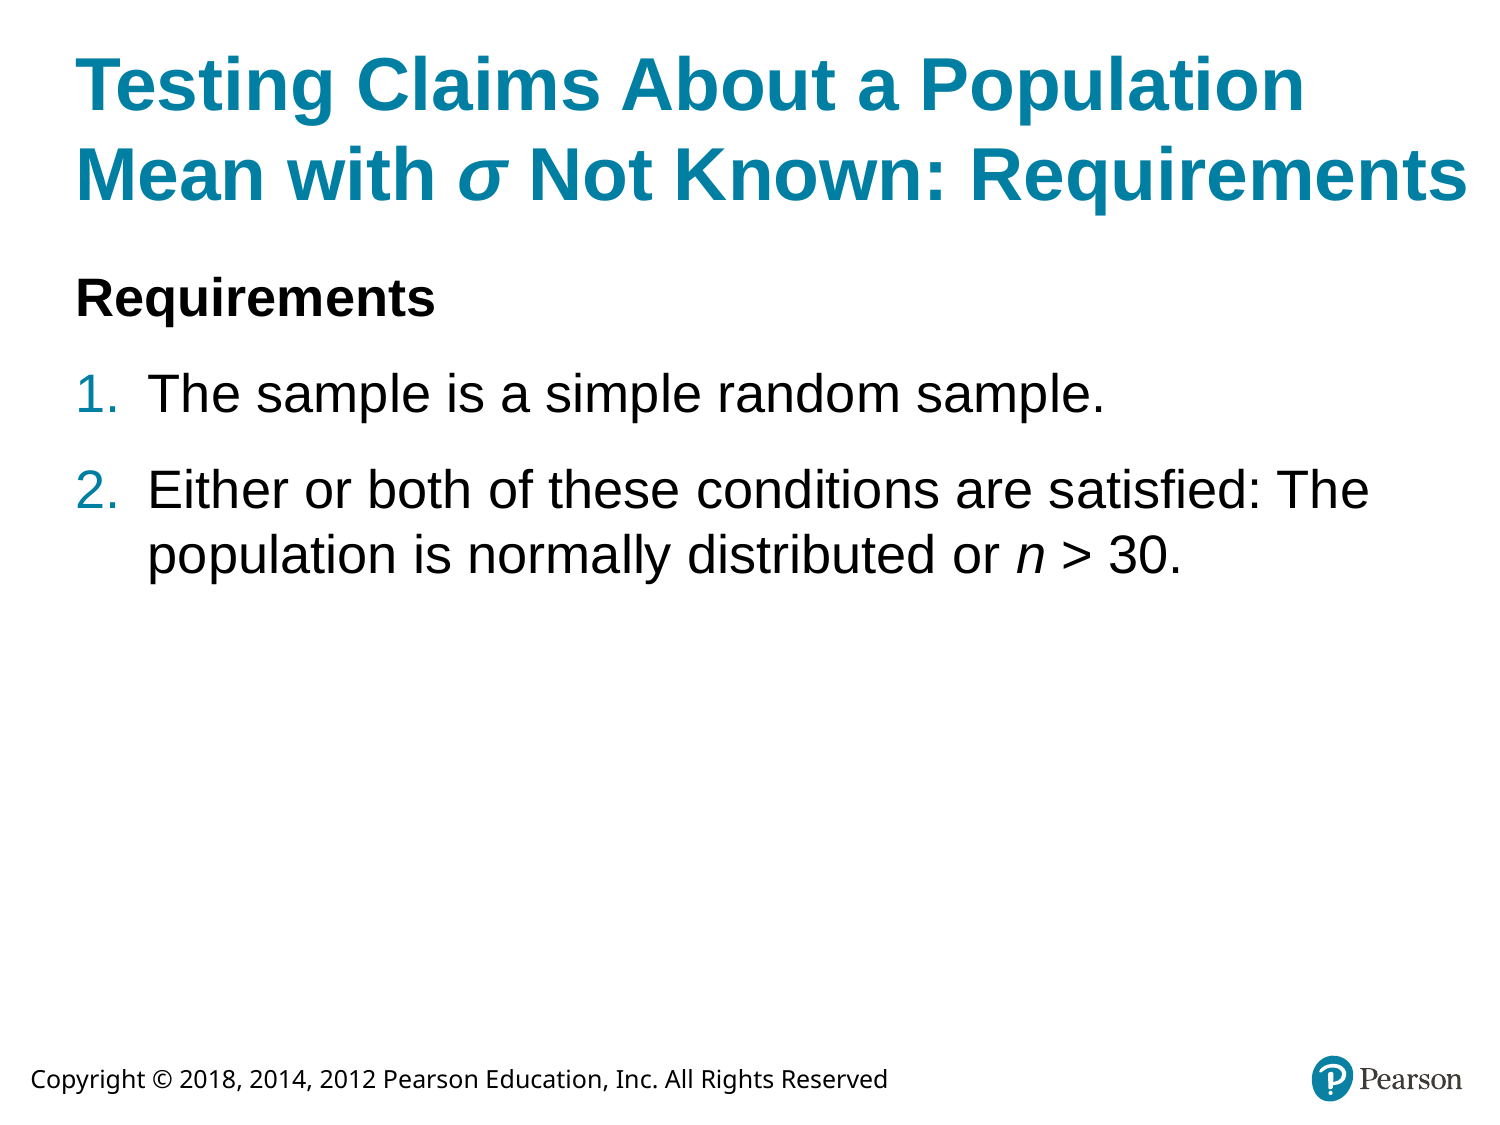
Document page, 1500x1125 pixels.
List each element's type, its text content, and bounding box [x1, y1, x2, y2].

title Testing Claims About a Population Mean with σ Not Known: Requirements [75, 35, 1475, 216]
list Requirements The sample is a simple random sample. Either or both of these conditions are satisfied: The population is normally distributed or n > 30. [75, 262, 1375, 913]
